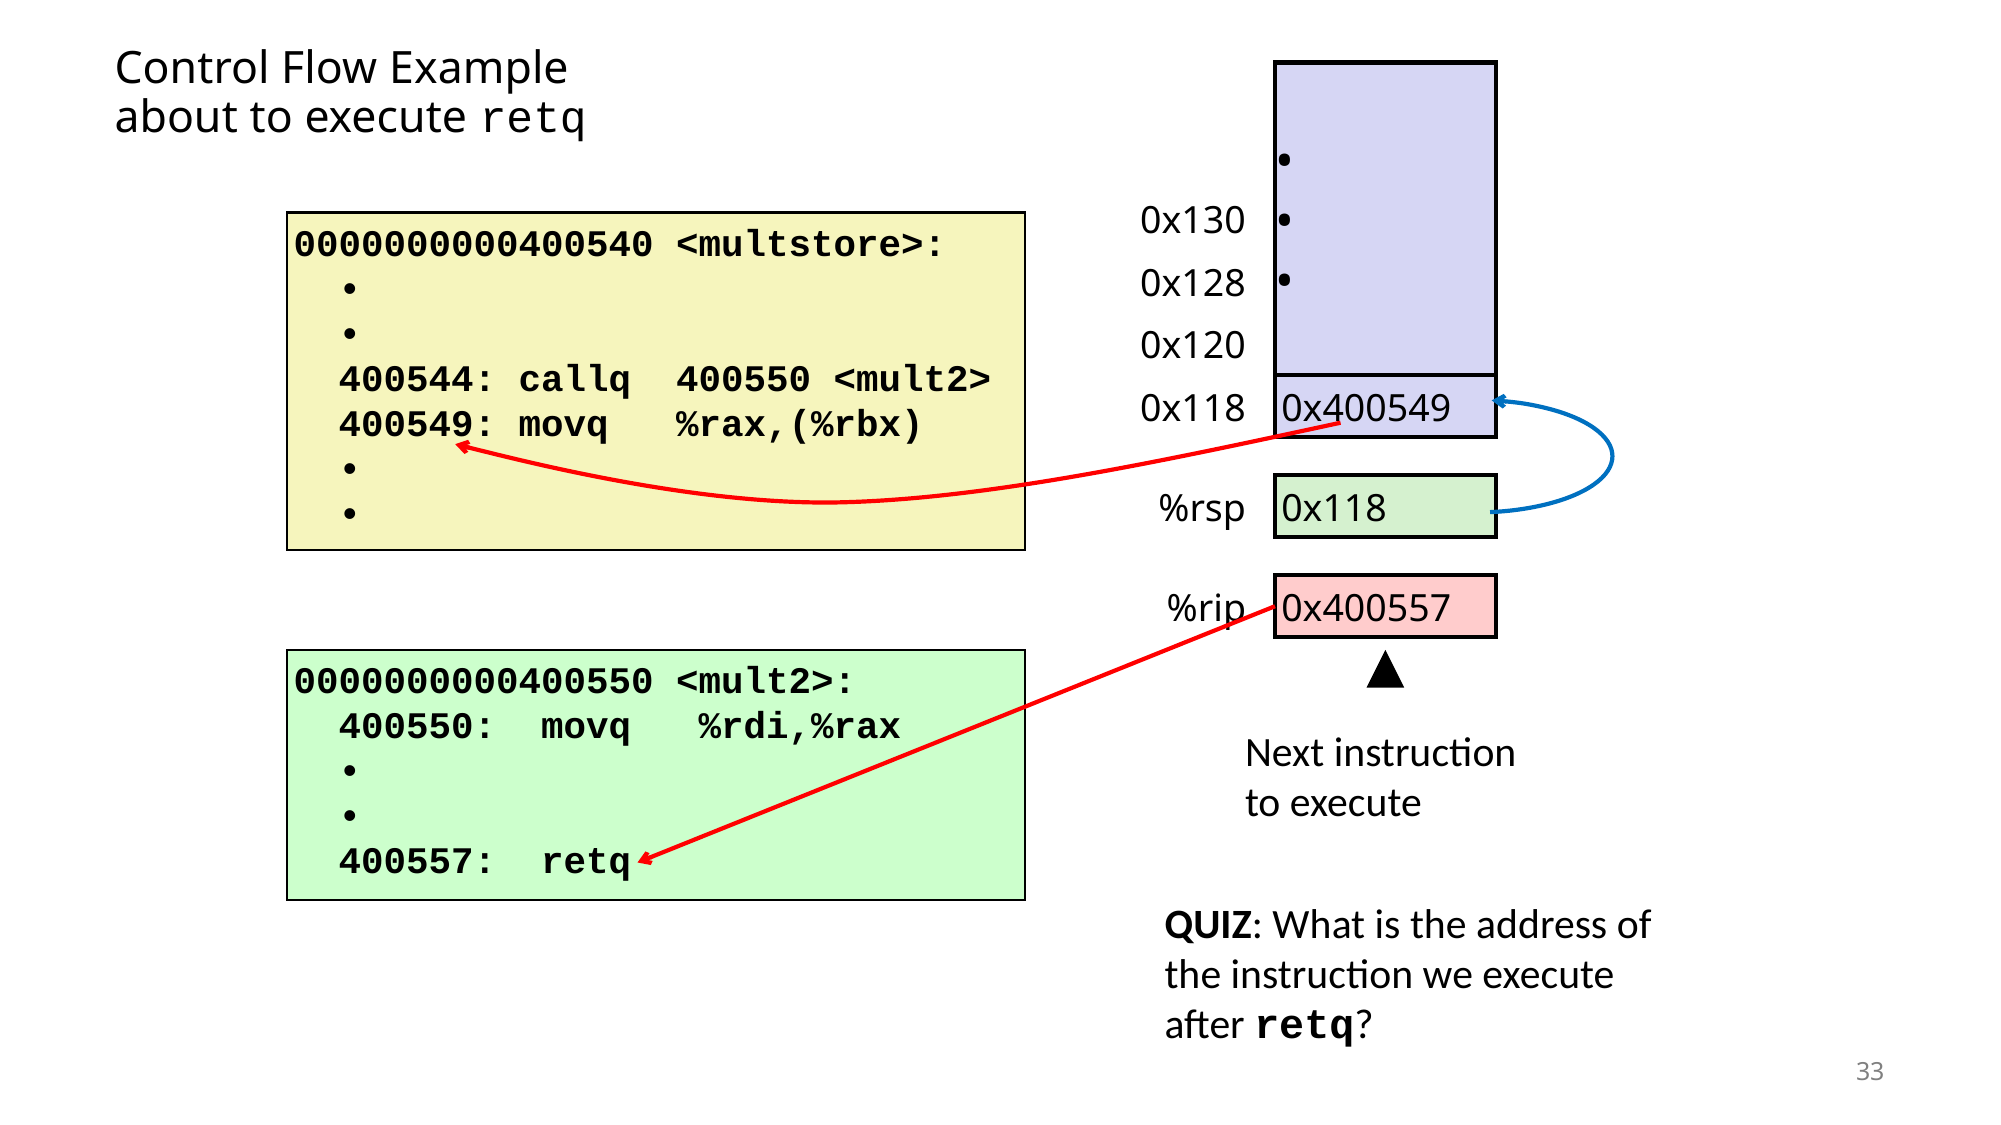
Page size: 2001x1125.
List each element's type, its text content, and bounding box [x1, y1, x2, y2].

text_box • • • [1275, 150, 1496, 375]
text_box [1124, 187, 1253, 606]
text_box Next instruction to execute [1275, 716, 1541, 832]
title Control Flow Example about to execute retq [99, 37, 1900, 150]
text_box [1474, 394, 1613, 513]
text_box [455, 427, 1124, 503]
text_box 0x400549 [1275, 375, 1496, 438]
text_box 0x400557 [1275, 574, 1496, 638]
text_box [1253, 422, 1341, 442]
text_box QUIZ: What is the address of the instruction we execute after retq? [1149, 889, 1694, 1055]
text_box 0000000000400540 <multstore>: • • 400544: callq 400550 <mult2> 400549: movq %rax,(%rbx) • • [287, 212, 1025, 550]
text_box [637, 606, 1275, 863]
text_box 0000000000400550 <mult2>: 400550: movq %rdi,%rax • • 400557: retq [287, 650, 1025, 900]
text_box 0x118 [1275, 474, 1496, 538]
slide_number 33 [1749, 1042, 1900, 1103]
